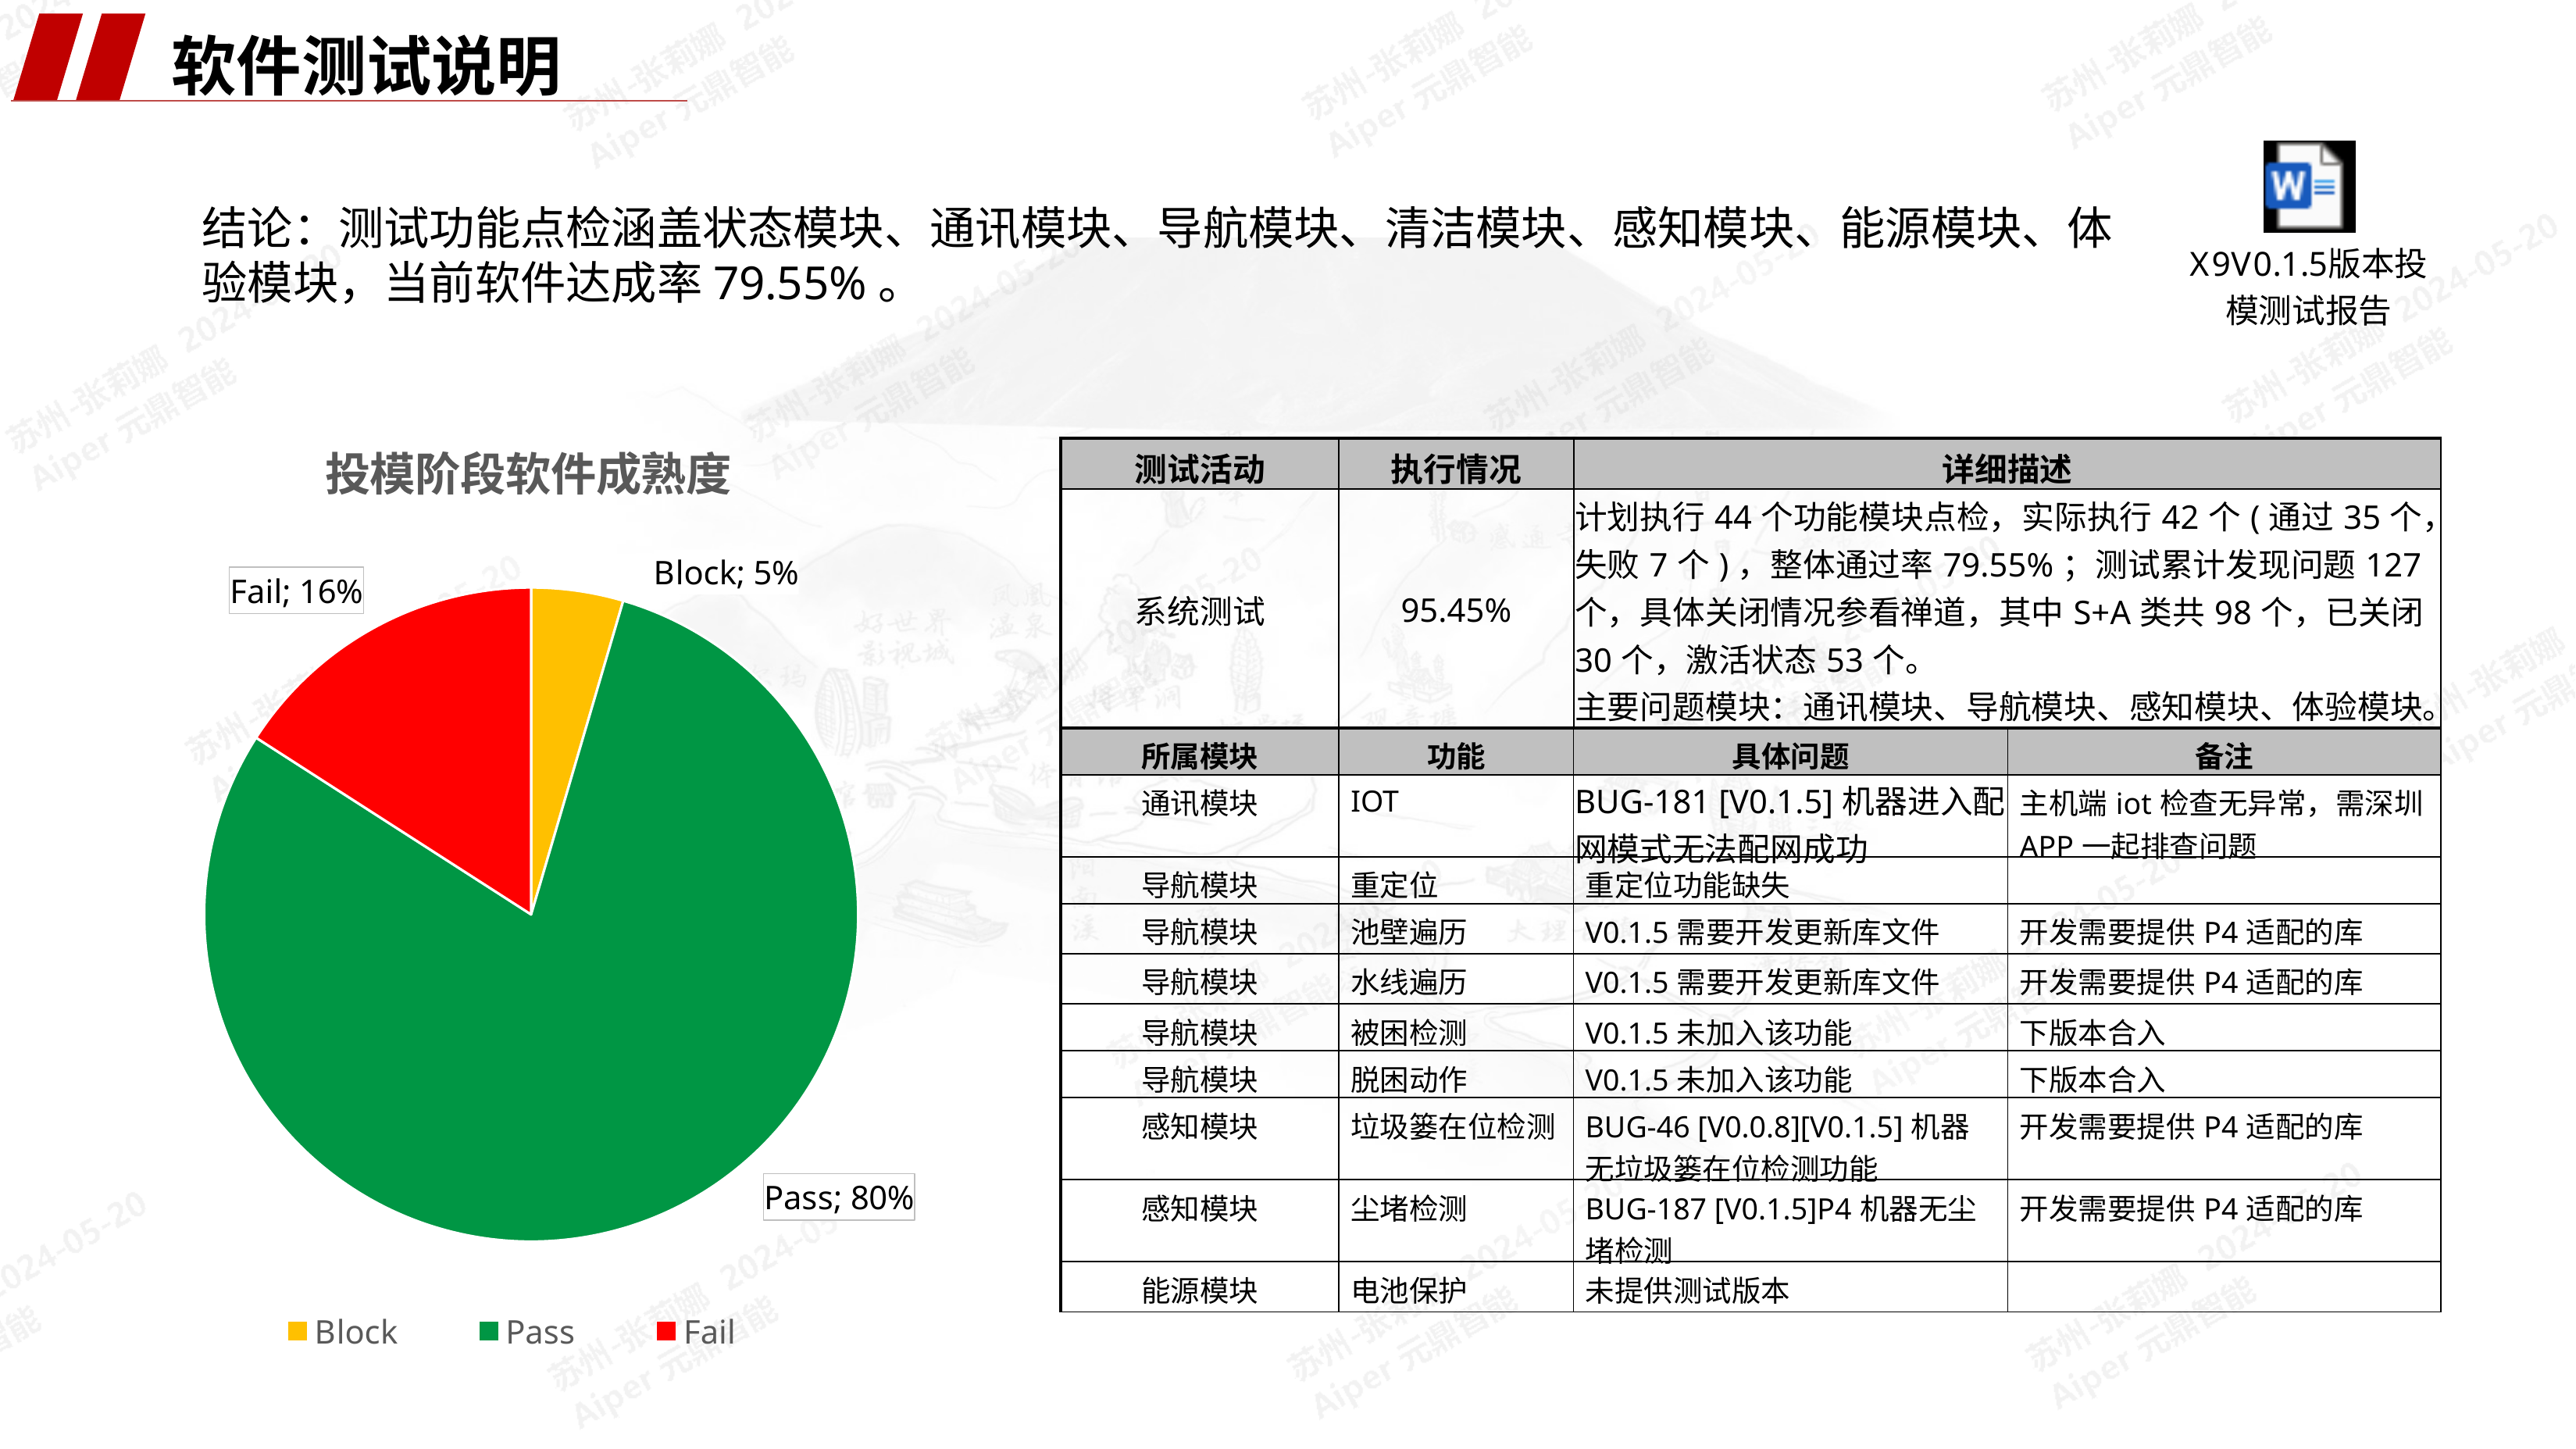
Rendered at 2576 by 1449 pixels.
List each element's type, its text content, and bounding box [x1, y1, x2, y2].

table_cell 池壁遍历 [1340, 905, 1573, 953]
table_cell 导航模块 [1062, 905, 1338, 953]
table_cell 垃圾篓在位检测 [1340, 1098, 1573, 1179]
text_box 软件测试说明 [171, 0, 726, 104]
table_cell 通讯模块 [1062, 776, 1338, 856]
table_cell [2008, 858, 2440, 903]
table_cell BUG-181 [V0.1.5]机器进入配网模式无法配网成功 [1574, 776, 2007, 856]
table_header 功能 [1340, 730, 1573, 774]
table_cell 水线遍历 [1340, 955, 1573, 1003]
table_cell 导航模块 [1062, 1005, 1338, 1050]
text_box [13, 13, 84, 100]
table_cell [2008, 1262, 2440, 1312]
table_cell IOT [1340, 776, 1573, 856]
table_cell 导航模块 [1062, 955, 1338, 1003]
picture [0, 0, 2575, 1447]
table_cell 电池保护 [1340, 1262, 1573, 1312]
table_cell 尘堵检测 [1340, 1180, 1573, 1261]
table_cell 重定位 [1340, 858, 1573, 903]
table_header 测试活动 [1062, 440, 1338, 488]
table_cell 导航模块 [1062, 1051, 1338, 1097]
table_cell 重定位功能缺失 [1574, 858, 2007, 903]
table_cell 被困检测 [1340, 1005, 1573, 1050]
table_cell 感知模块 [1062, 1098, 1338, 1179]
table_cell V0.1.5未加入该功能 [1574, 1005, 2007, 1050]
text_box [76, 13, 146, 100]
table_cell 系统测试 [1062, 490, 1338, 726]
table_cell 开发需要提供P4适配的库 [2008, 1180, 2440, 1261]
table_cell 主机端iot检查无异常，需深圳APP一起排查问题 [2008, 776, 2440, 856]
table_cell 下版本合入 [2008, 1051, 2440, 1097]
text_box 结论：测试功能点检涵盖状态模块、通讯模块、导航模块、清洁模块、感知模块、能源模块、体验模块，当前软件达成率79.55%。 [202, 199, 2128, 309]
table_cell 导航模块 [1062, 858, 1338, 903]
table_cell 开发需要提供P4适配的库 [2008, 955, 2440, 1003]
table_cell 下版本合入 [2008, 1005, 2440, 1050]
table_cell 开发需要提供P4适配的库 [2008, 905, 2440, 953]
table_cell 计划执行44个功能模块点检，实际执行42个(通过35个，失败7个)，整体通过率79.55%；测试累计发现问题127个，具体关闭情况参看禅道，其中S+A类共98个，已关闭30个，激活状态53个。 主要问题模块：通讯模块、导航模块、感知模块、体验模块。 [1575, 490, 2440, 726]
table_cell 能源模块 [1062, 1262, 1338, 1312]
table_header 具体问题 [1574, 730, 2007, 774]
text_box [2175, 141, 2442, 383]
table_cell 开发需要提供P4适配的库 [2008, 1098, 2440, 1179]
table_header 备注 [2008, 730, 2440, 774]
chart [0, 398, 1057, 1371]
table_cell V0.1.5需要开发更新库文件 [1574, 955, 2007, 1003]
table_cell 未提供测试版本 [1574, 1262, 2007, 1312]
table_cell V0.1.5需要开发更新库文件 [1574, 905, 2007, 953]
table_cell BUG-187 [V0.1.5]P4机器无尘堵检测 [1574, 1180, 2007, 1261]
table_header 详细描述 [1575, 440, 2440, 488]
table_header 所属模块 [1062, 730, 1338, 774]
table_cell 脱困动作 [1340, 1051, 1573, 1097]
table_header 执行情况 [1340, 440, 1573, 488]
table_cell BUG-46 [V0.0.8][V0.1.5]机器无垃圾篓在位检测功能 [1574, 1098, 2007, 1179]
table_cell V0.1.5未加入该功能 [1574, 1051, 2007, 1097]
table_cell 95.45% [1340, 490, 1573, 726]
table_cell 感知模块 [1062, 1180, 1338, 1261]
